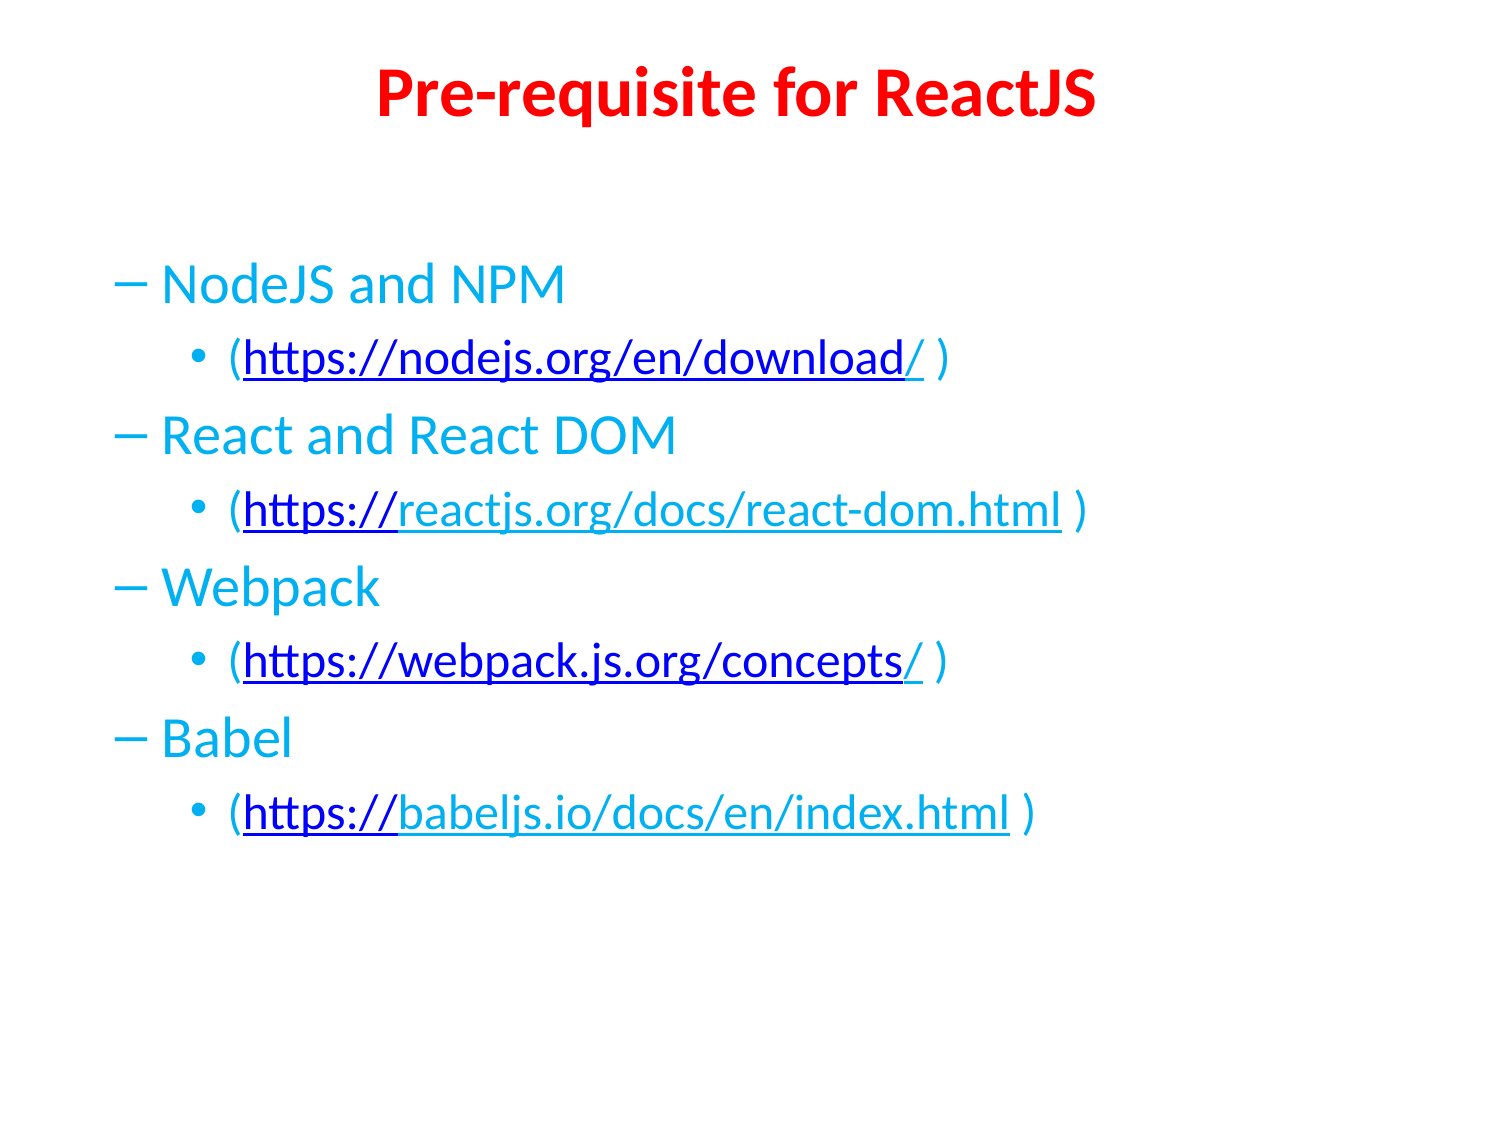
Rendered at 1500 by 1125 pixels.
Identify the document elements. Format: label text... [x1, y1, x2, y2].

title Pre-requisite for ReactJS [62, 37, 1413, 225]
list NodeJS and NPM (https://nodejs.org/en/download/ ) React and React DOM (https://reactjs.org/docs/react-dom.html ) Webpack (https://webpack.js.org/concepts/ ) Babel (https://babeljs.io/docs/en/index.html ) [24, 237, 1475, 1088]
